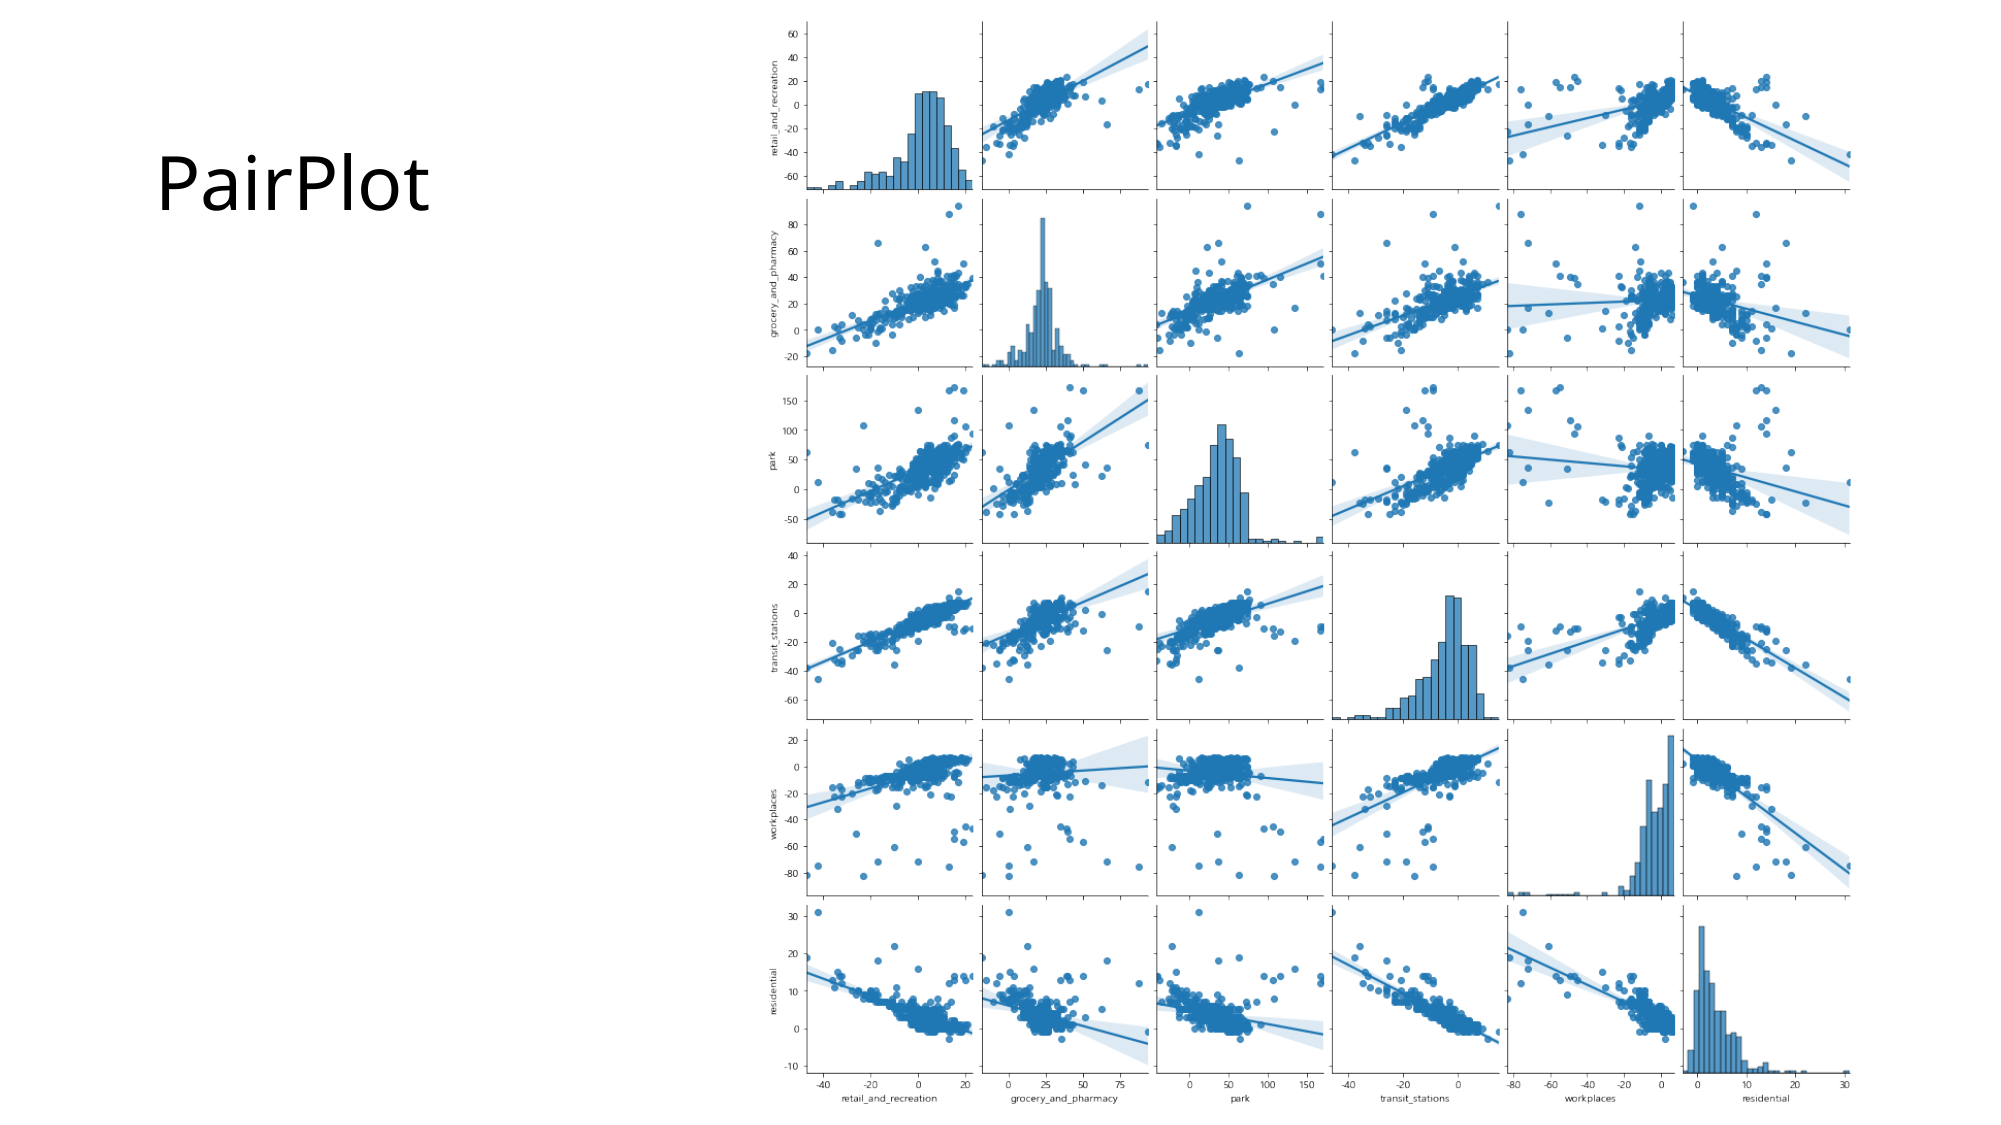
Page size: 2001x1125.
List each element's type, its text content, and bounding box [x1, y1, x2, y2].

picture [761, 14, 1857, 1110]
text_box PairPlot [140, 127, 446, 233]
